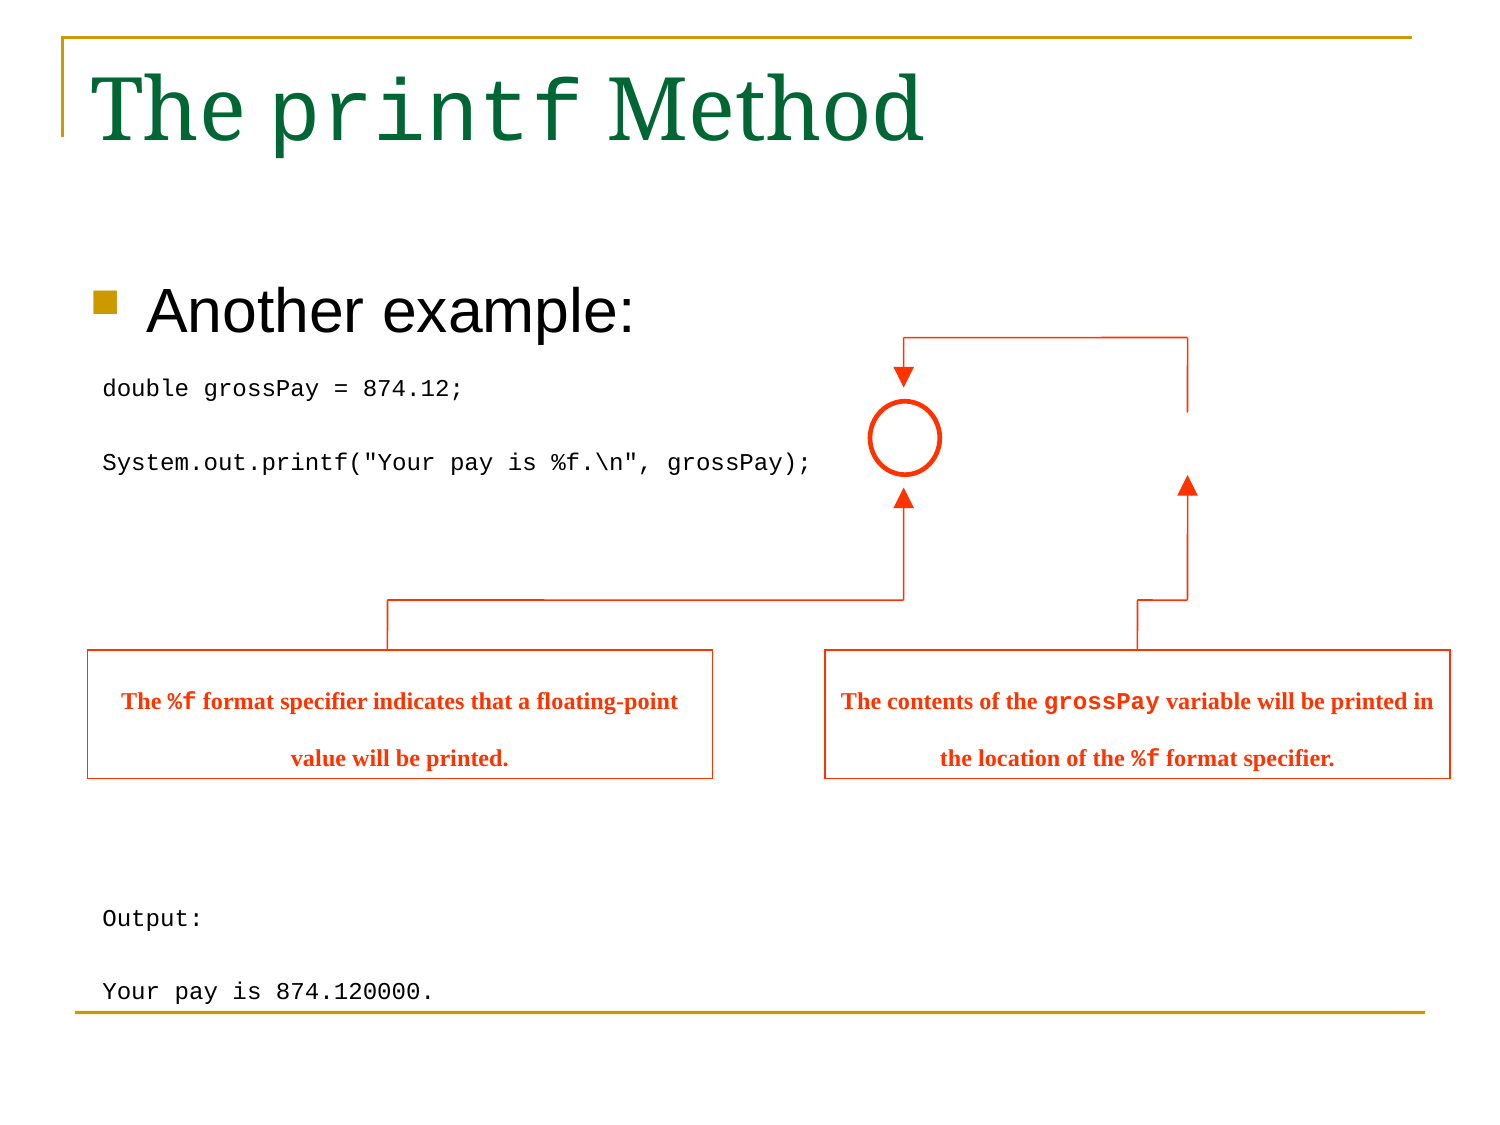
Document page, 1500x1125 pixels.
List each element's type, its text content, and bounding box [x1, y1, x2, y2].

text_box [870, 402, 940, 475]
text_box double grossPay = 874.12; System.out.printf("Your pay is %f.\n", grossPay); [87, 337, 1450, 483]
title The printf Method [74, 45, 1426, 233]
text_box The %f format specifier indicates that a floating-point value will be printed. [87, 649, 713, 779]
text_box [1137, 474, 1188, 651]
text_box The contents of the grossPay variable will be printed in the location of the %f format specifier. [825, 649, 1450, 779]
list Another example: [74, 262, 1426, 1006]
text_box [387, 487, 904, 651]
text_box Output: Your pay is 874.120000. [87, 866, 1450, 1012]
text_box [903, 337, 1188, 413]
